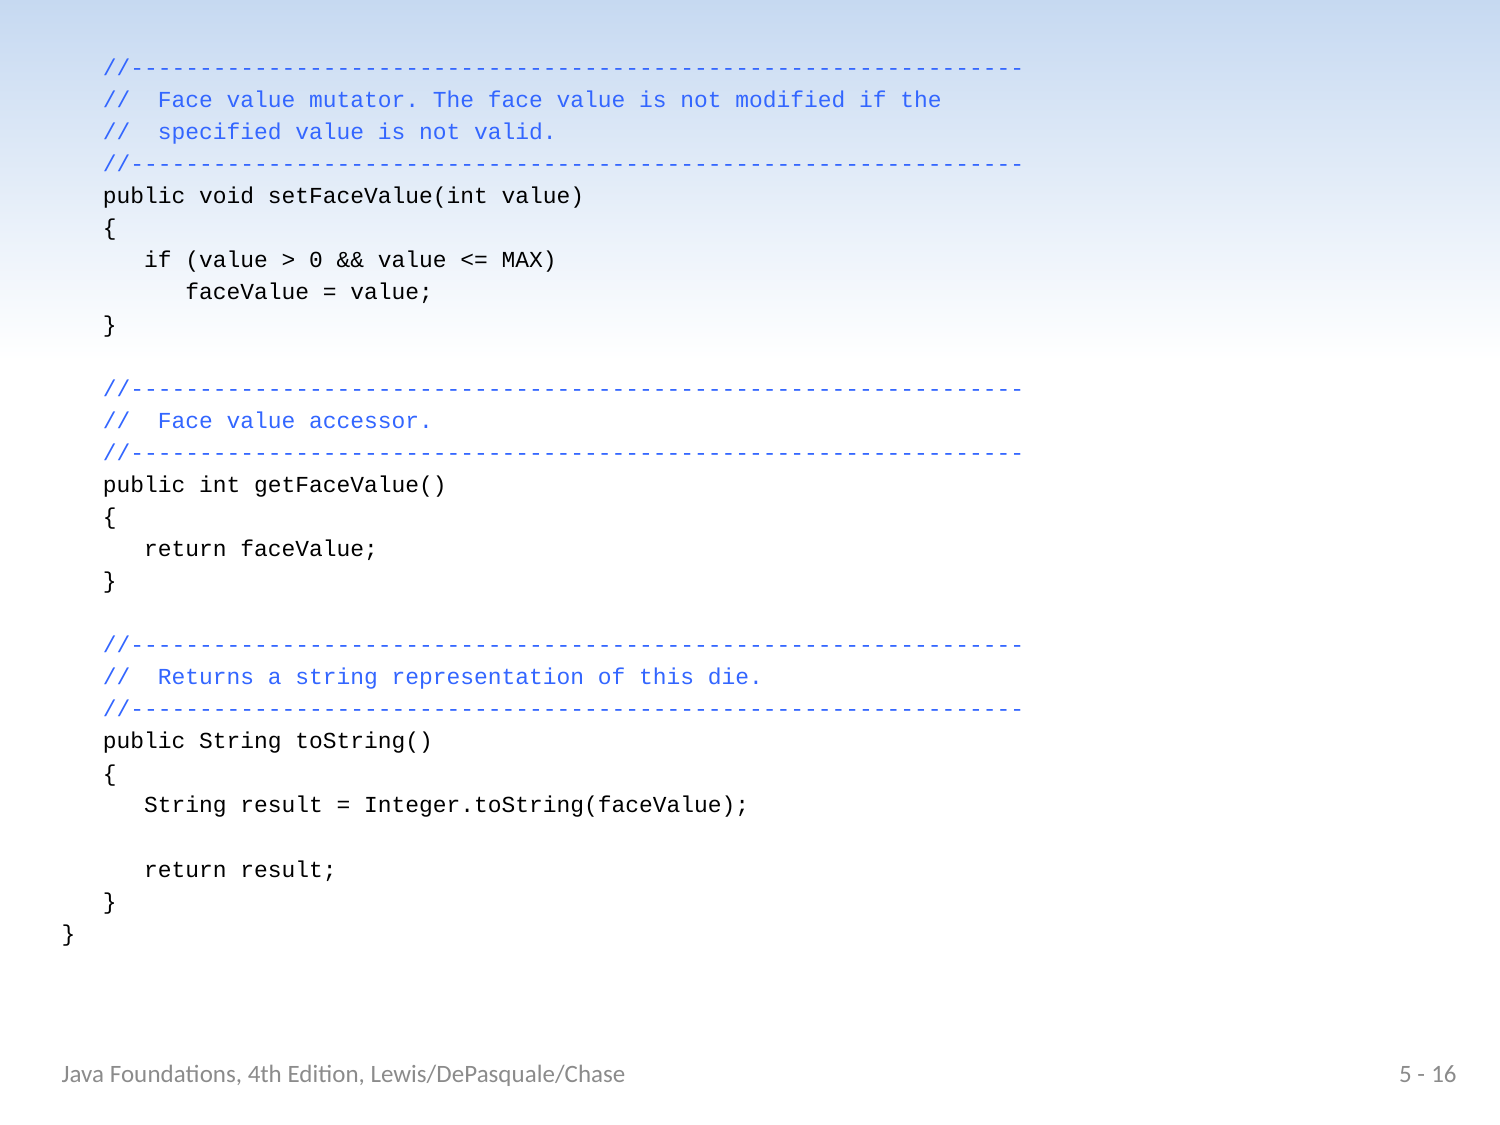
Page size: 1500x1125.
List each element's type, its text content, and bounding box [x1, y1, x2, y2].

slide_number 5 - 16 [1121, 1042, 1472, 1103]
footer Java Foundations, 4th Edition, Lewis/DePasquale/Chase [46, 1042, 1121, 1103]
list //----------------------------------------------------------------- // Face value mutator. The face value is not modified if the // specified value is not valid. //----------------------------------------------------------------- public void setFaceValue(int value) { if (value > 0 && value <= MAX) faceValue = value; } //----------------------------------------------------------------- // Face value accessor. //----------------------------------------------------------------- public int getFaceValue() { return faceValue; } //----------------------------------------------------------------- // Returns a string representation of this die. //----------------------------------------------------------------- public String toString() { String result = Integer.toString(faceValue); return result; } } [46, 45, 1473, 1043]
